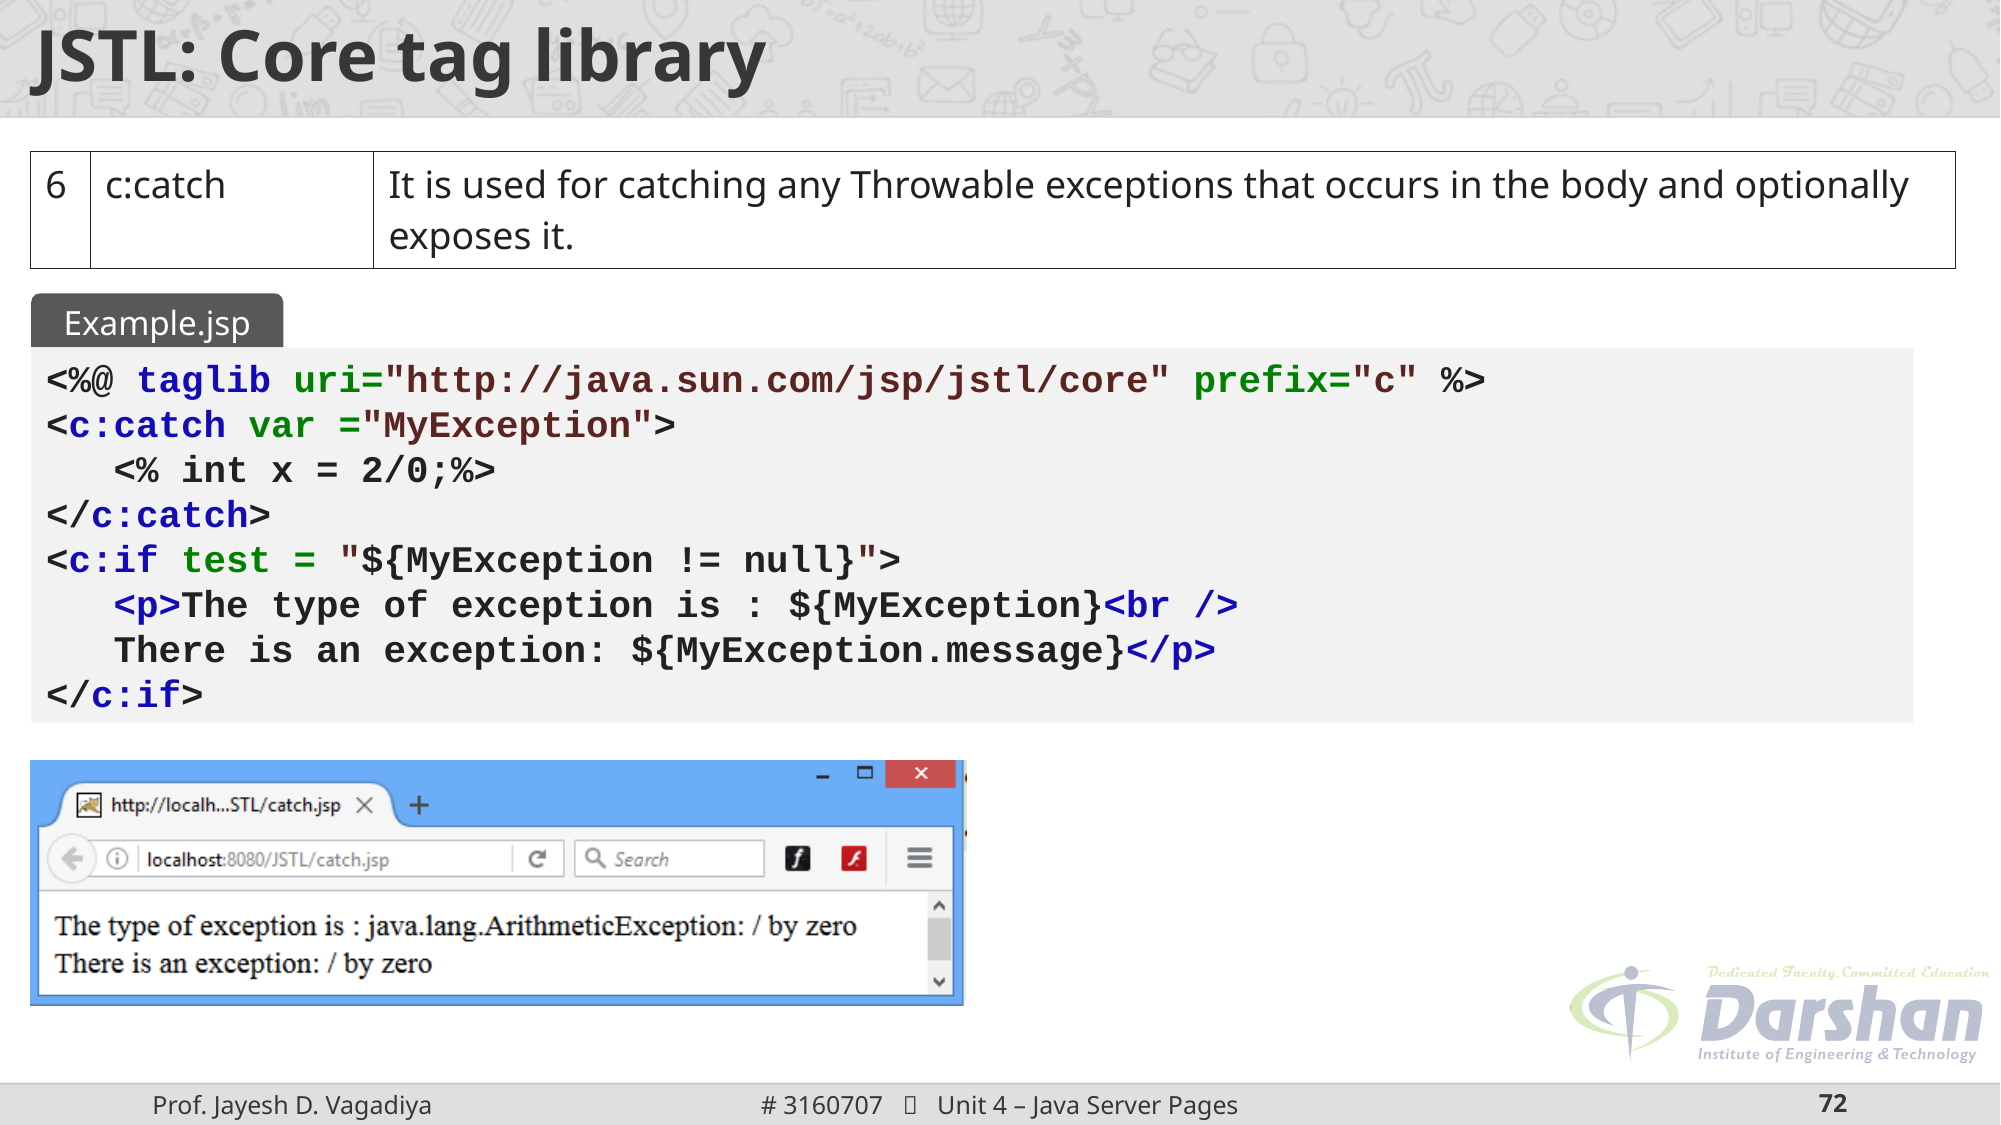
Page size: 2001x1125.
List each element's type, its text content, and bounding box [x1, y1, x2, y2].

table_header c:catch [91, 152, 373, 268]
picture [30, 760, 967, 1006]
table_header Map containing header names to corresponding array of string values. [1570, 966, 1990, 1063]
text_box Example.jsp [30, 292, 285, 349]
table_header 6 [31, 152, 90, 268]
title JSTL: Core tag library [0, 0, 2000, 117]
table_header It is used for catching any Throwable exceptions that occurs in the body and optionally exposes it. [374, 152, 1955, 268]
text_box <%@ taglib uri="http://java.sun.com/jsp/jstl/core" prefix="c" %> <c:catch var ="MyException"> <% int x = 2/0;%> </c:catch> <c:if test = "${MyException != null}"> <p>The type of exception is : ${MyException}<br /> There is an exception: ${MyException.message}</p> </c:if> [31, 348, 1914, 723]
